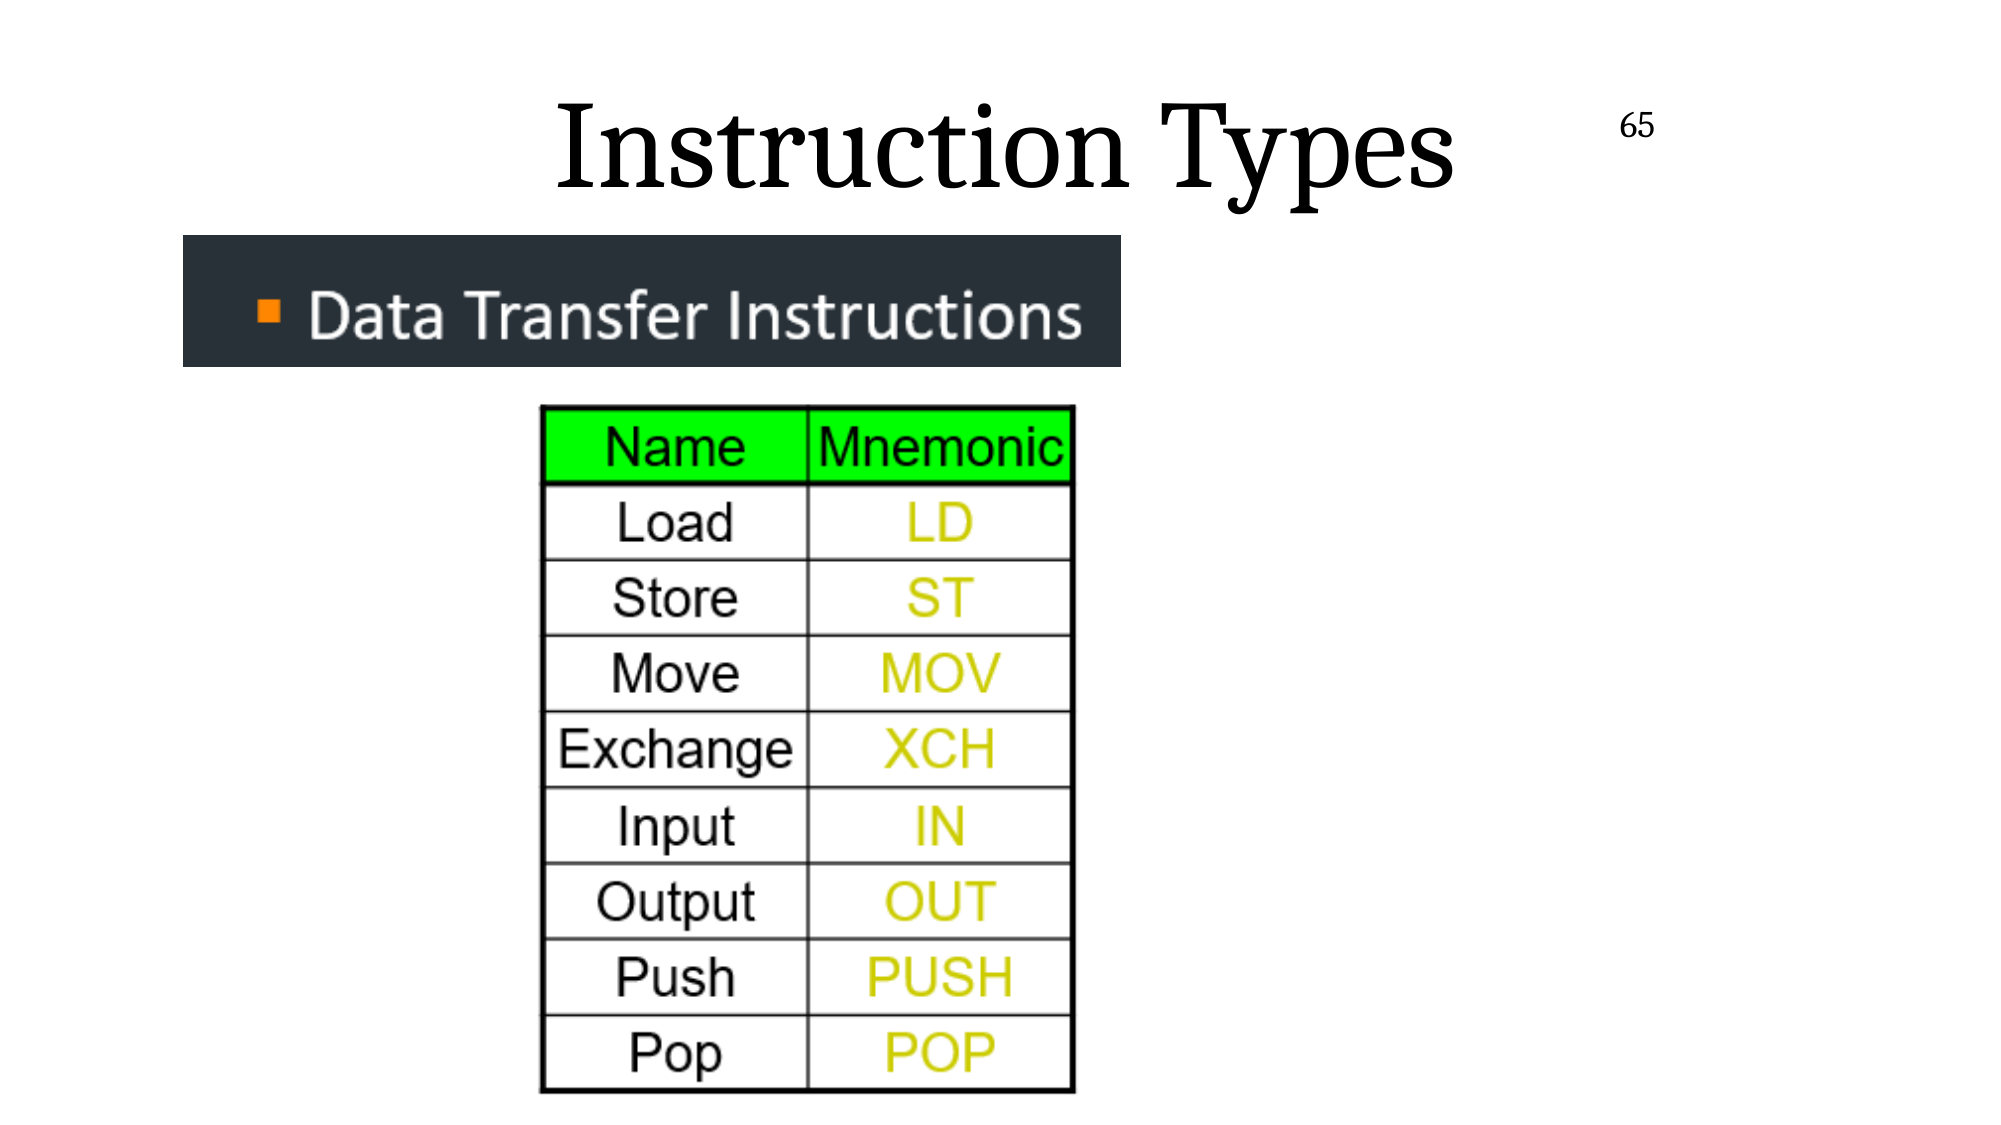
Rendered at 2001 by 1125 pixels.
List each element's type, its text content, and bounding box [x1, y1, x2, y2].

picture [524, 397, 1101, 1125]
picture [183, 235, 1122, 367]
title Instruction Types [205, 62, 1806, 214]
slide_number 65 [1599, 90, 1806, 140]
